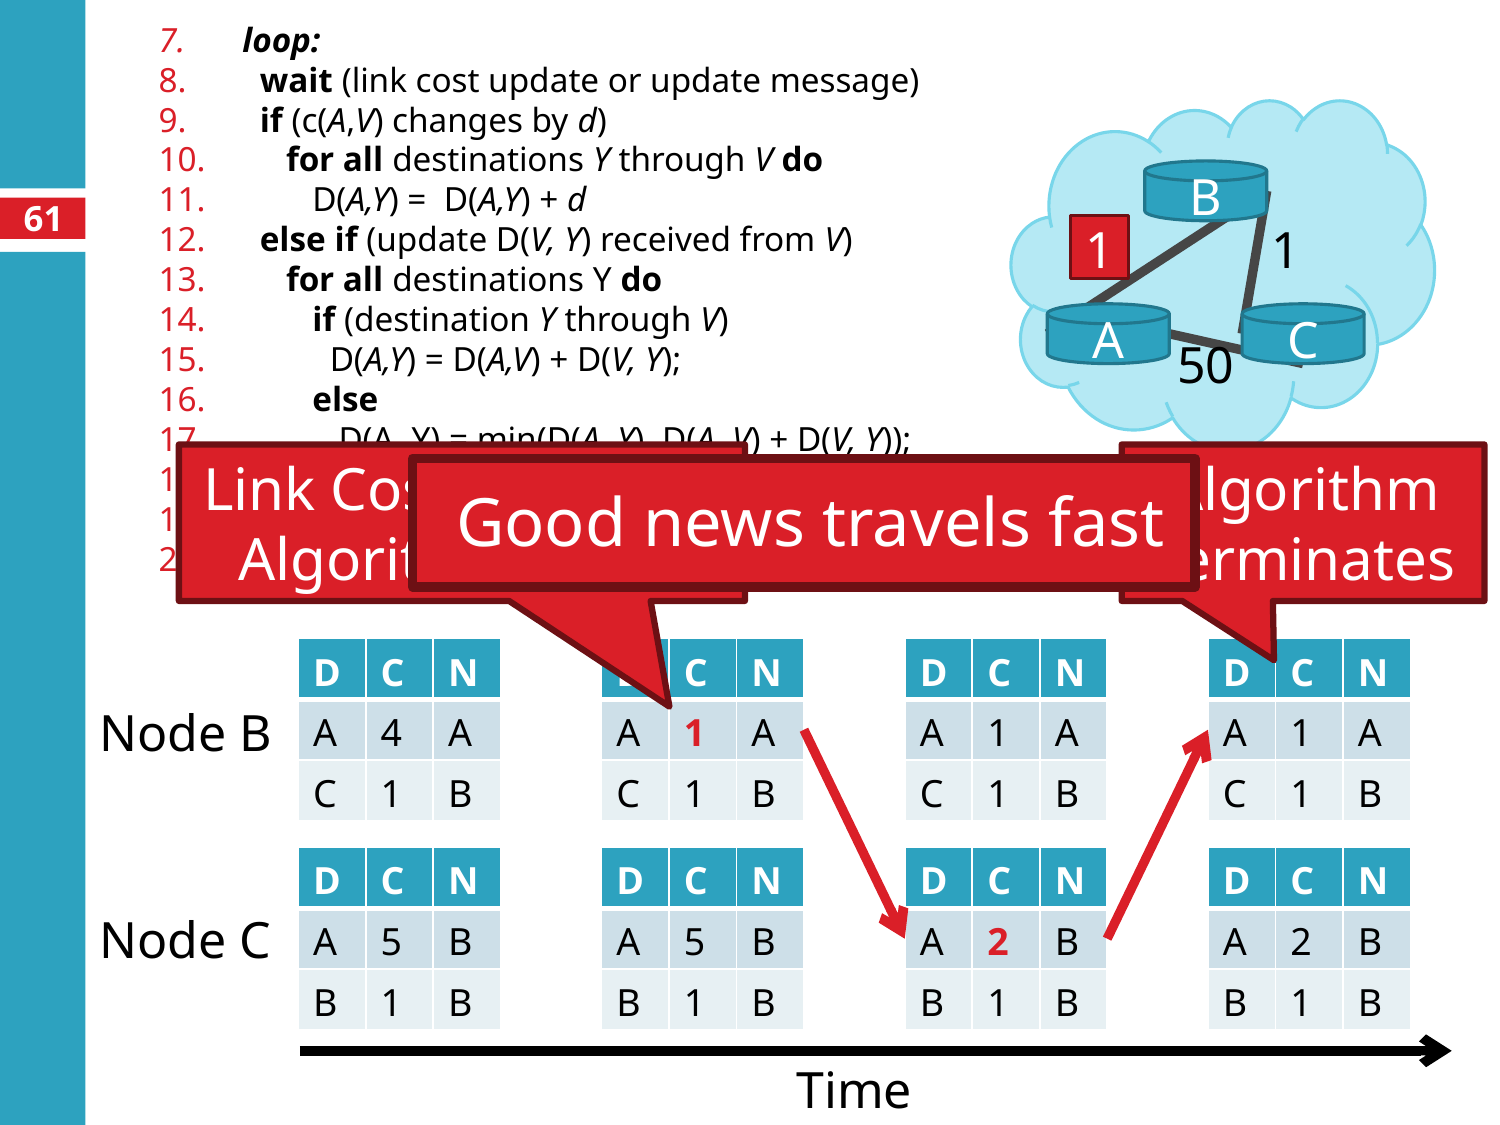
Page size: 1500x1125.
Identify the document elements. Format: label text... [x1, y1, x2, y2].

table_cell A [602, 911, 668, 968]
table_header D [299, 639, 365, 697]
slide_number 61 [0, 189, 88, 252]
table_cell A [737, 702, 803, 759]
table_cell B [434, 970, 500, 1029]
table_header N [1344, 639, 1410, 697]
table_cell B [737, 911, 803, 968]
table_cell B [1344, 970, 1410, 1029]
table_cell 1 [670, 702, 736, 759]
table_cell 2 [1276, 911, 1342, 968]
table_header D [910, 848, 971, 906]
table_cell 1 [973, 761, 1039, 820]
table_header N [737, 639, 803, 697]
table_header N [1041, 848, 1101, 906]
table_cell B [906, 970, 971, 1029]
table_cell A [1209, 911, 1275, 968]
table_header N [434, 639, 500, 697]
table_cell B [1209, 970, 1275, 1029]
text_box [1205, 220, 1304, 305]
table_cell 1 [670, 761, 736, 820]
table_header D [1213, 848, 1275, 906]
table_cell 4 [367, 702, 432, 759]
table_cell 1 [973, 970, 1039, 1029]
table_cell B [1041, 761, 1101, 820]
text_box 50 [1162, 325, 1249, 401]
text_box loop: wait (link cost update or update message) if (c(A,V) changes by d) for all destinations Y through V do D(A,Y) = D(A,Y) + d else if (update D(V, Y) received from V) for all destinations Y do if (destination Y through V) D(A,Y) = D(A,V) + D(V, Y); else D(A, Y) = min(D(A, Y), D(A, V) + D(V, Y)); if (there is a new minimum for destination Y) send D(A, Y) to all neighbors forever [143, 11, 970, 586]
table_header D [602, 667, 647, 697]
table_cell 5 [367, 911, 432, 968]
table_cell B [434, 761, 500, 820]
table_cell C [299, 761, 365, 820]
table_cell C [910, 761, 971, 820]
table_cell B [737, 761, 797, 820]
table_cell C [602, 761, 668, 820]
table_cell B [434, 911, 500, 968]
table_cell B [1041, 911, 1106, 968]
table_header D [602, 848, 668, 906]
text_box Time [781, 1061, 927, 1125]
table_header C [670, 848, 736, 906]
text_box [1121, 444, 1485, 602]
table_header D [661, 639, 668, 675]
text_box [1108, 220, 1205, 305]
table_cell B [1344, 911, 1410, 968]
text_box [1009, 99, 1437, 441]
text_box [1106, 729, 1209, 939]
table_cell A [906, 702, 971, 759]
table_header D [1209, 639, 1275, 697]
table_header N [1344, 848, 1410, 906]
text_box 1 [1256, 210, 1316, 286]
table_cell C [1213, 761, 1275, 820]
text_box B [1143, 159, 1269, 219]
table_cell A [906, 911, 971, 968]
table_cell 2 [973, 911, 1039, 968]
table_header C [367, 848, 432, 906]
table_cell A [1041, 702, 1106, 759]
text_box C [1240, 302, 1366, 366]
table_header C [973, 639, 1039, 697]
table_cell 1 [367, 970, 432, 1029]
table_cell B [737, 970, 803, 1029]
table_header C [1276, 848, 1342, 906]
table_cell 5 [670, 911, 736, 968]
table_cell A [299, 702, 365, 759]
text_box [0, 250, 87, 1125]
table_cell A [434, 702, 500, 759]
table_cell B [299, 970, 365, 1029]
table_cell A [1344, 702, 1410, 759]
table_header D [906, 639, 971, 697]
table_cell B [602, 970, 668, 1029]
table_cell 1 [973, 702, 1039, 759]
text_box Node B [84, 693, 287, 769]
table_cell B [1041, 970, 1106, 1029]
table_cell 1 [367, 761, 432, 820]
table_cell A [299, 911, 365, 968]
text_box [178, 444, 746, 602]
table_header N [434, 848, 500, 906]
text_box A [1045, 302, 1171, 366]
table_header C [367, 639, 432, 697]
table_cell B [1344, 761, 1410, 820]
table_header C [670, 639, 736, 697]
table_cell 1 [1276, 702, 1342, 759]
table_header C [1276, 639, 1342, 697]
table_cell A [1209, 702, 1275, 759]
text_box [803, 729, 905, 939]
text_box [1069, 210, 1129, 287]
text_box Node C [84, 900, 287, 976]
table_cell A [602, 702, 668, 759]
table_header N [737, 848, 797, 906]
table_cell 1 [670, 970, 736, 1029]
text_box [412, 457, 1196, 588]
table_cell 1 [1276, 970, 1342, 1029]
table_header D [299, 848, 365, 906]
text_box [0, 0, 87, 190]
table_header C [973, 848, 1039, 906]
table_cell 1 [1276, 761, 1342, 820]
table_header N [1041, 639, 1106, 697]
